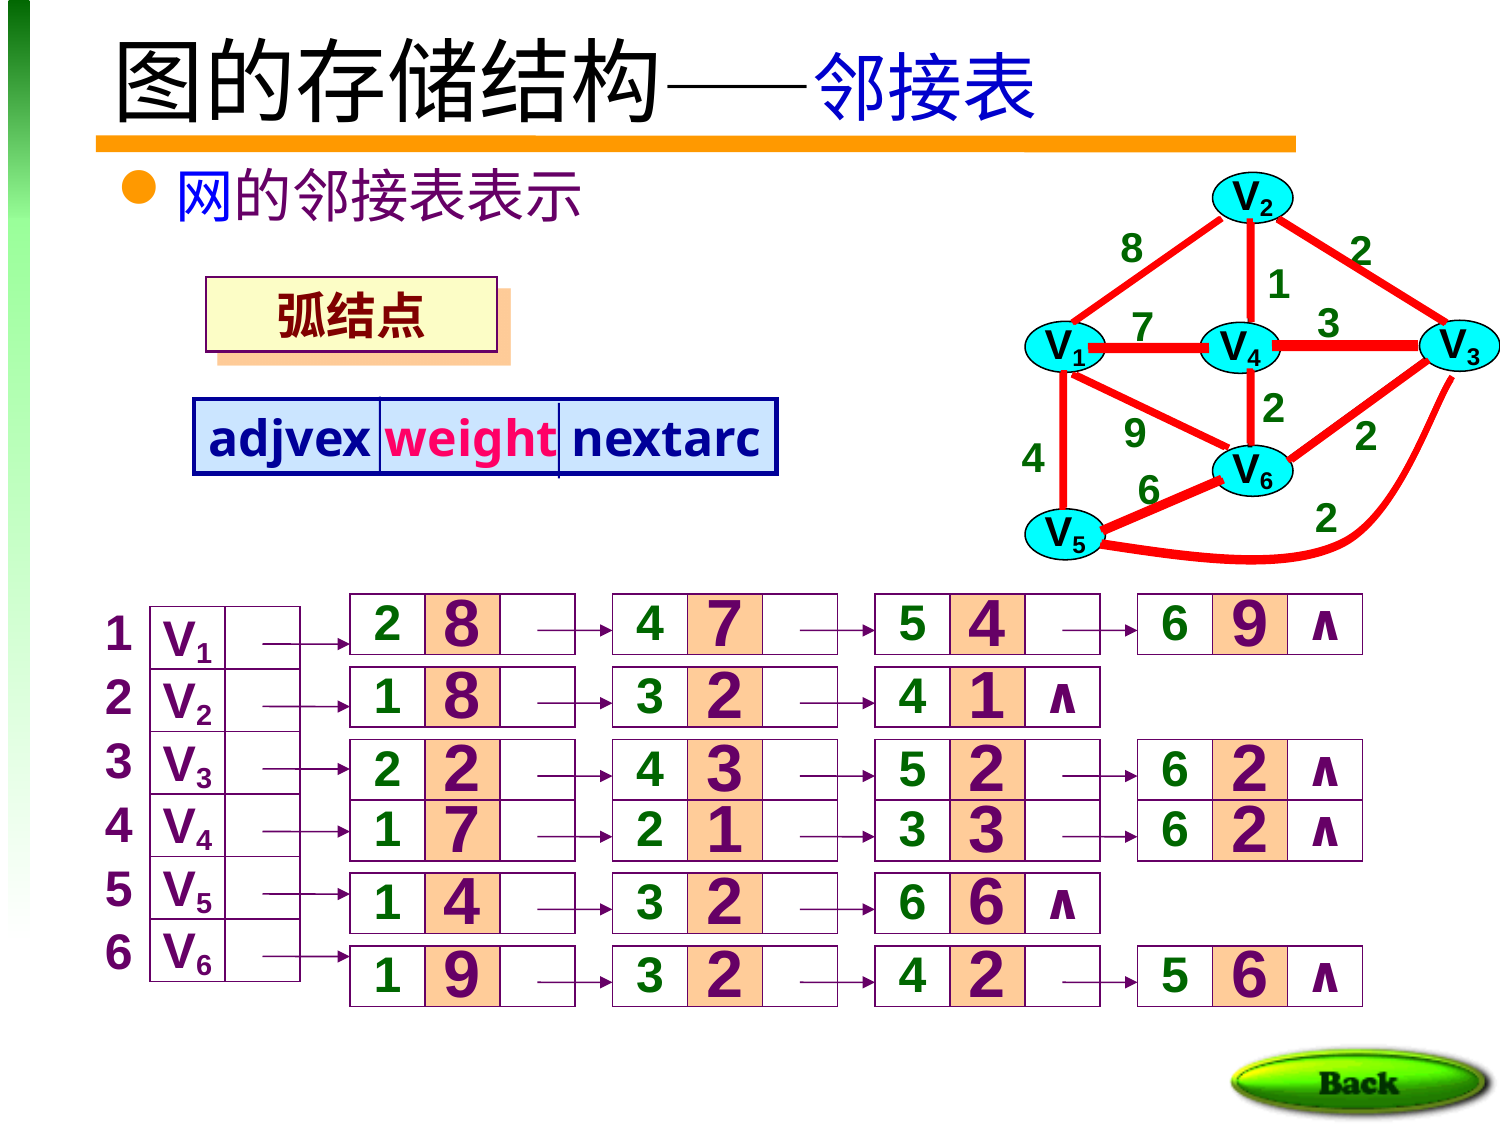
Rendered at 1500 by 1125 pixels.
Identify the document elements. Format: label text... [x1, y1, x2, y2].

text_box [262, 739, 1363, 799]
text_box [262, 666, 1101, 728]
text_box 网的邻接表表示 [102, 97, 1382, 237]
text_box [1087, 218, 1419, 358]
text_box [1075, 359, 1430, 533]
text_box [196, 397, 774, 479]
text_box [1063, 369, 1453, 571]
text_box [1422, 219, 1451, 369]
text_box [262, 945, 1363, 1007]
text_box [87, 568, 301, 1020]
text_box 图的存储结构——邻接表 [97, 16, 1180, 153]
text_box 弧结点 [205, 276, 497, 352]
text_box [262, 872, 1101, 934]
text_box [1073, 218, 1085, 323]
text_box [1021, 172, 1500, 573]
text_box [1062, 218, 1082, 369]
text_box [262, 593, 1363, 655]
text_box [262, 799, 1363, 862]
picture [1227, 1042, 1500, 1125]
